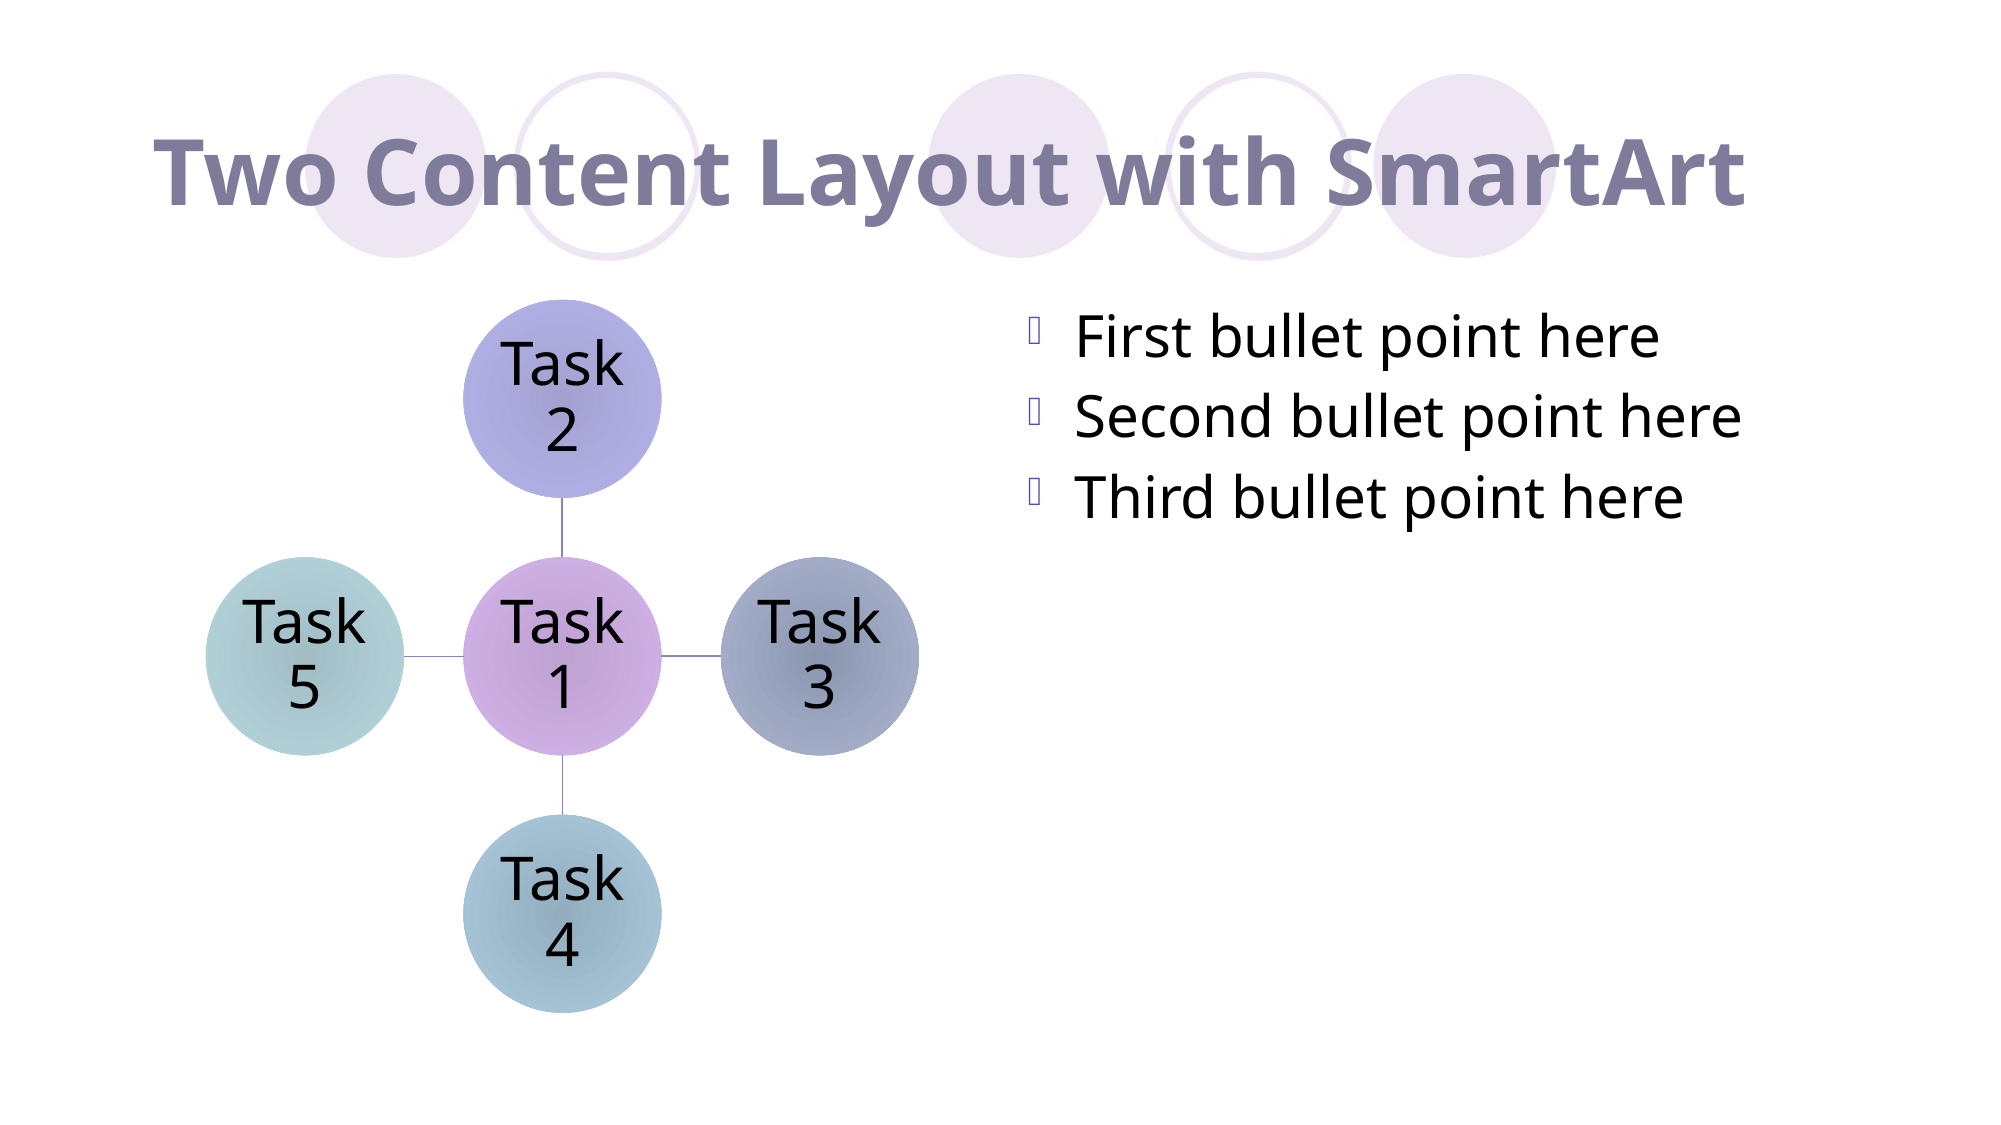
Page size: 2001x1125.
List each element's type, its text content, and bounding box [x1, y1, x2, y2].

title Two Content Layout with SmartArt [137, 59, 1863, 278]
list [137, 299, 988, 1014]
list First bullet point here Second bullet point here Third bullet point here [1012, 299, 1863, 1014]
